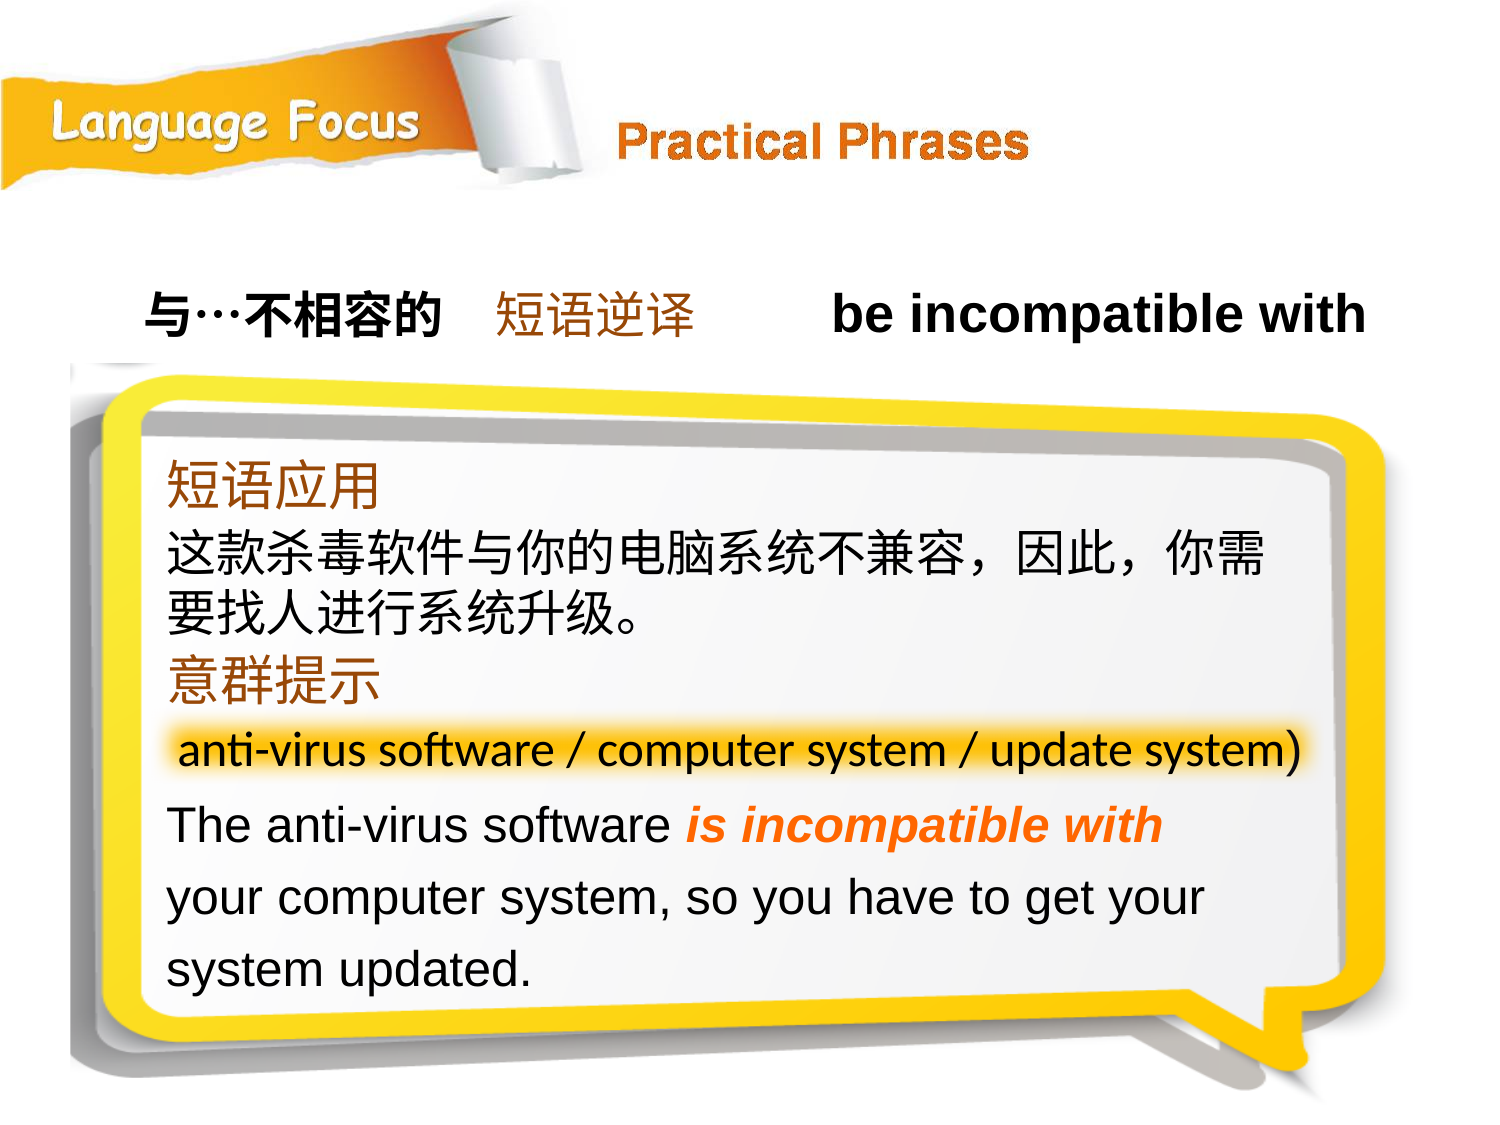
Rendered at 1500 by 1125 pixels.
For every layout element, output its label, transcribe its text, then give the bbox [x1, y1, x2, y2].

text_box be incompatible with [751, 270, 1450, 351]
picture [0, 0, 1161, 192]
text_box 短语逆译 [480, 276, 752, 352]
picture [70, 363, 1432, 1106]
text_box 与…不相容的 [128, 275, 561, 351]
